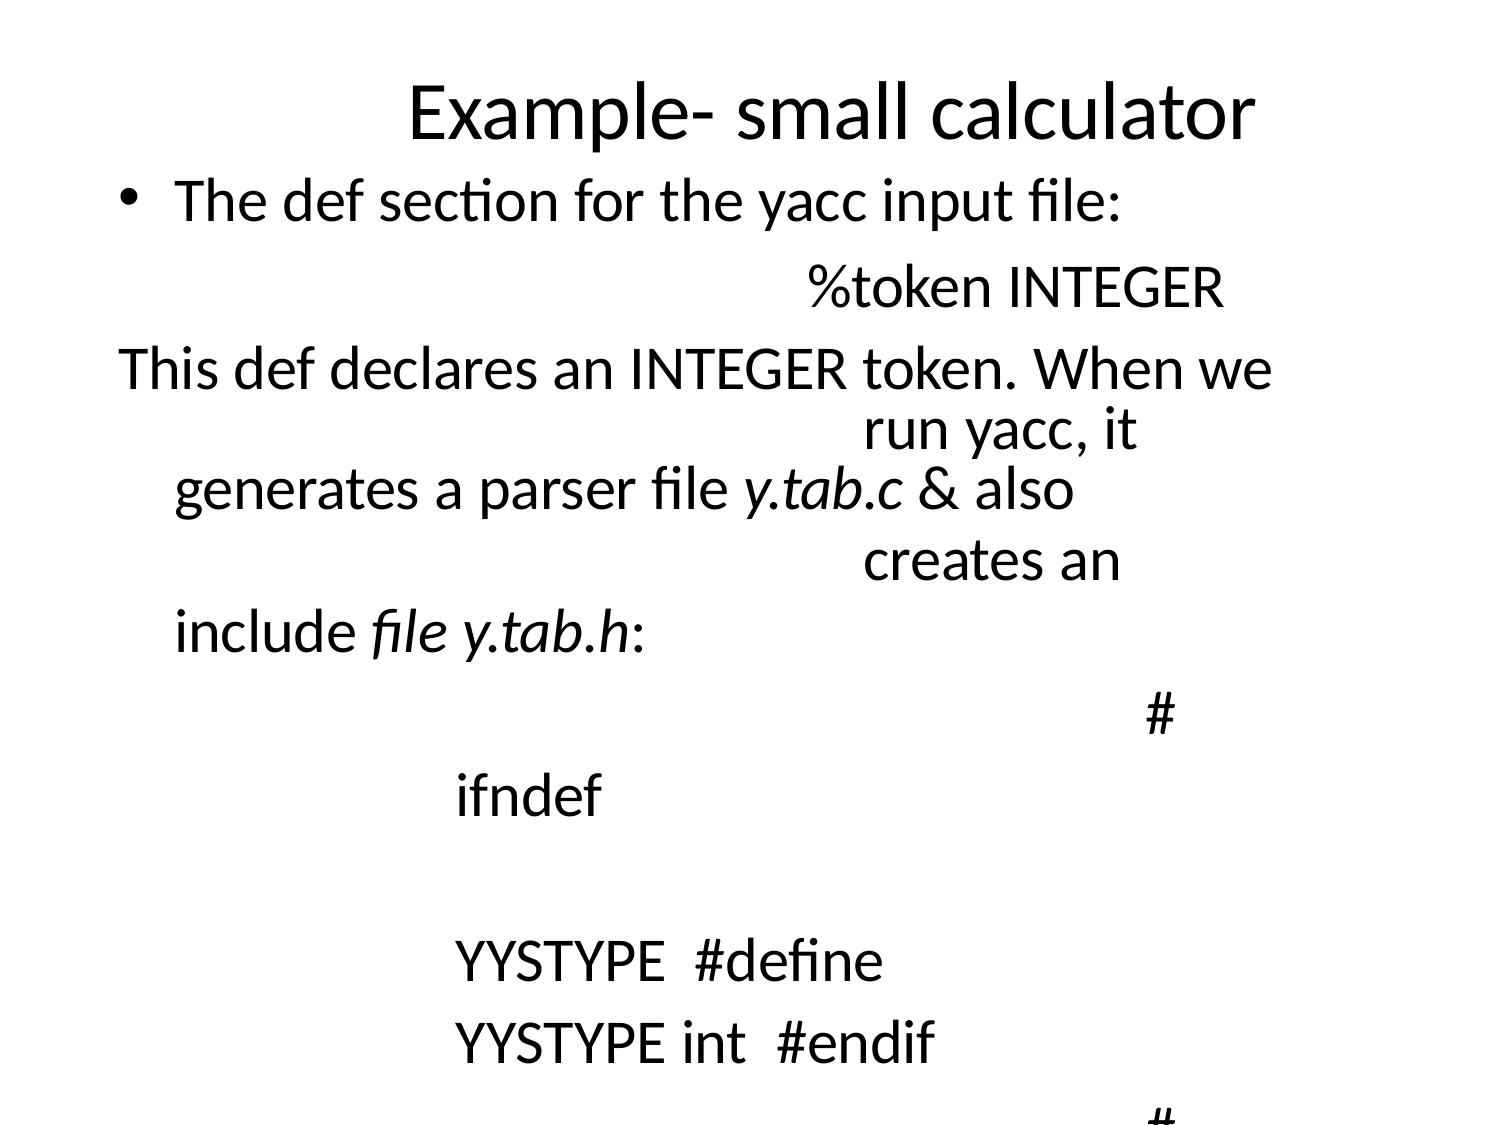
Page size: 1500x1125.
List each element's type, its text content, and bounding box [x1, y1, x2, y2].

title Example- small calculator [405, 53, 1267, 148]
text_box The def section for the yacc input file: %token INTEGER This def declares an INTEGER token. When we run yacc, it generates a parser file y.tab.c & also creates an include file y.tab.h: #ifndef YYSTYPE #define YYSTYPE int #endif #define INTEGER 258 extern YYSTYPE yylval; [116, 148, 1381, 1125]
